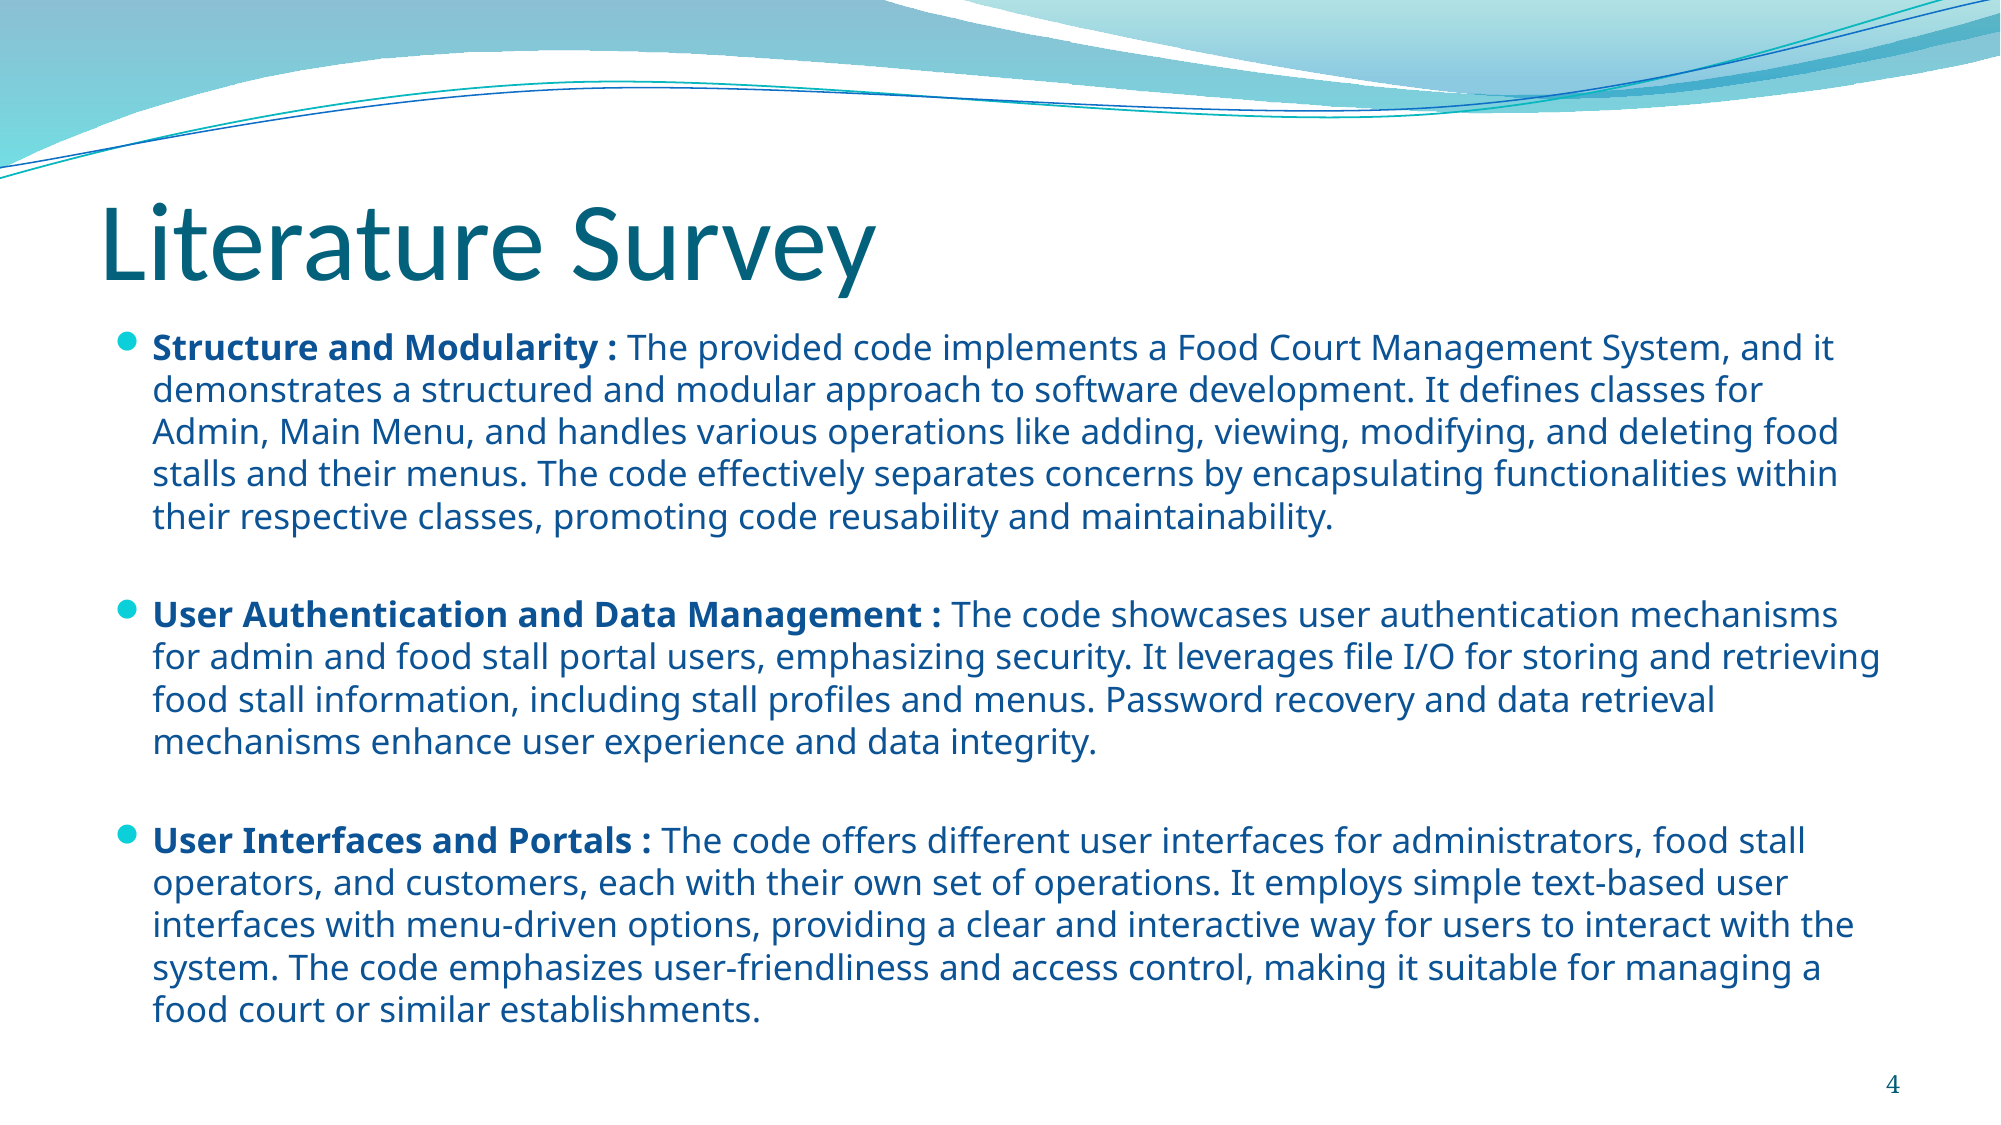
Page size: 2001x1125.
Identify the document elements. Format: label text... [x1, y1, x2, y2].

list Structure and Modularity : The provided code implements a Food Court Management System, and it demonstrates a structured and modular approach to software development. It defines classes for Admin, Main Menu, and handles various operations like adding, viewing, modifying, and deleting food stalls and their menus. The code effectively separates concerns by encapsulating functionalities within their respective classes, promoting code reusability and maintainability. User Authentication and Data Management : The code showcases user authentication mechanisms for admin and food stall portal users, emphasizing security. It leverages file I/O for storing and retrieving food stall information, including stall profiles and menus. Password recovery and data retrieval mechanisms enhance user experience and data integrity. User Interfaces and Portals : The code offers different user interfaces for administrators, food stall operators, and customers, each with their own set of operations. It employs simple text-based user interfaces with menu-driven options, providing a clear and interactive way for users to interact with the system. The code emphasizes user-friendliness and access control, making it suitable for managing a food court or similar establishments. [99, 317, 1900, 1038]
slide_number 4 [1733, 1042, 1900, 1103]
title Literature Survey [99, 115, 1900, 303]
